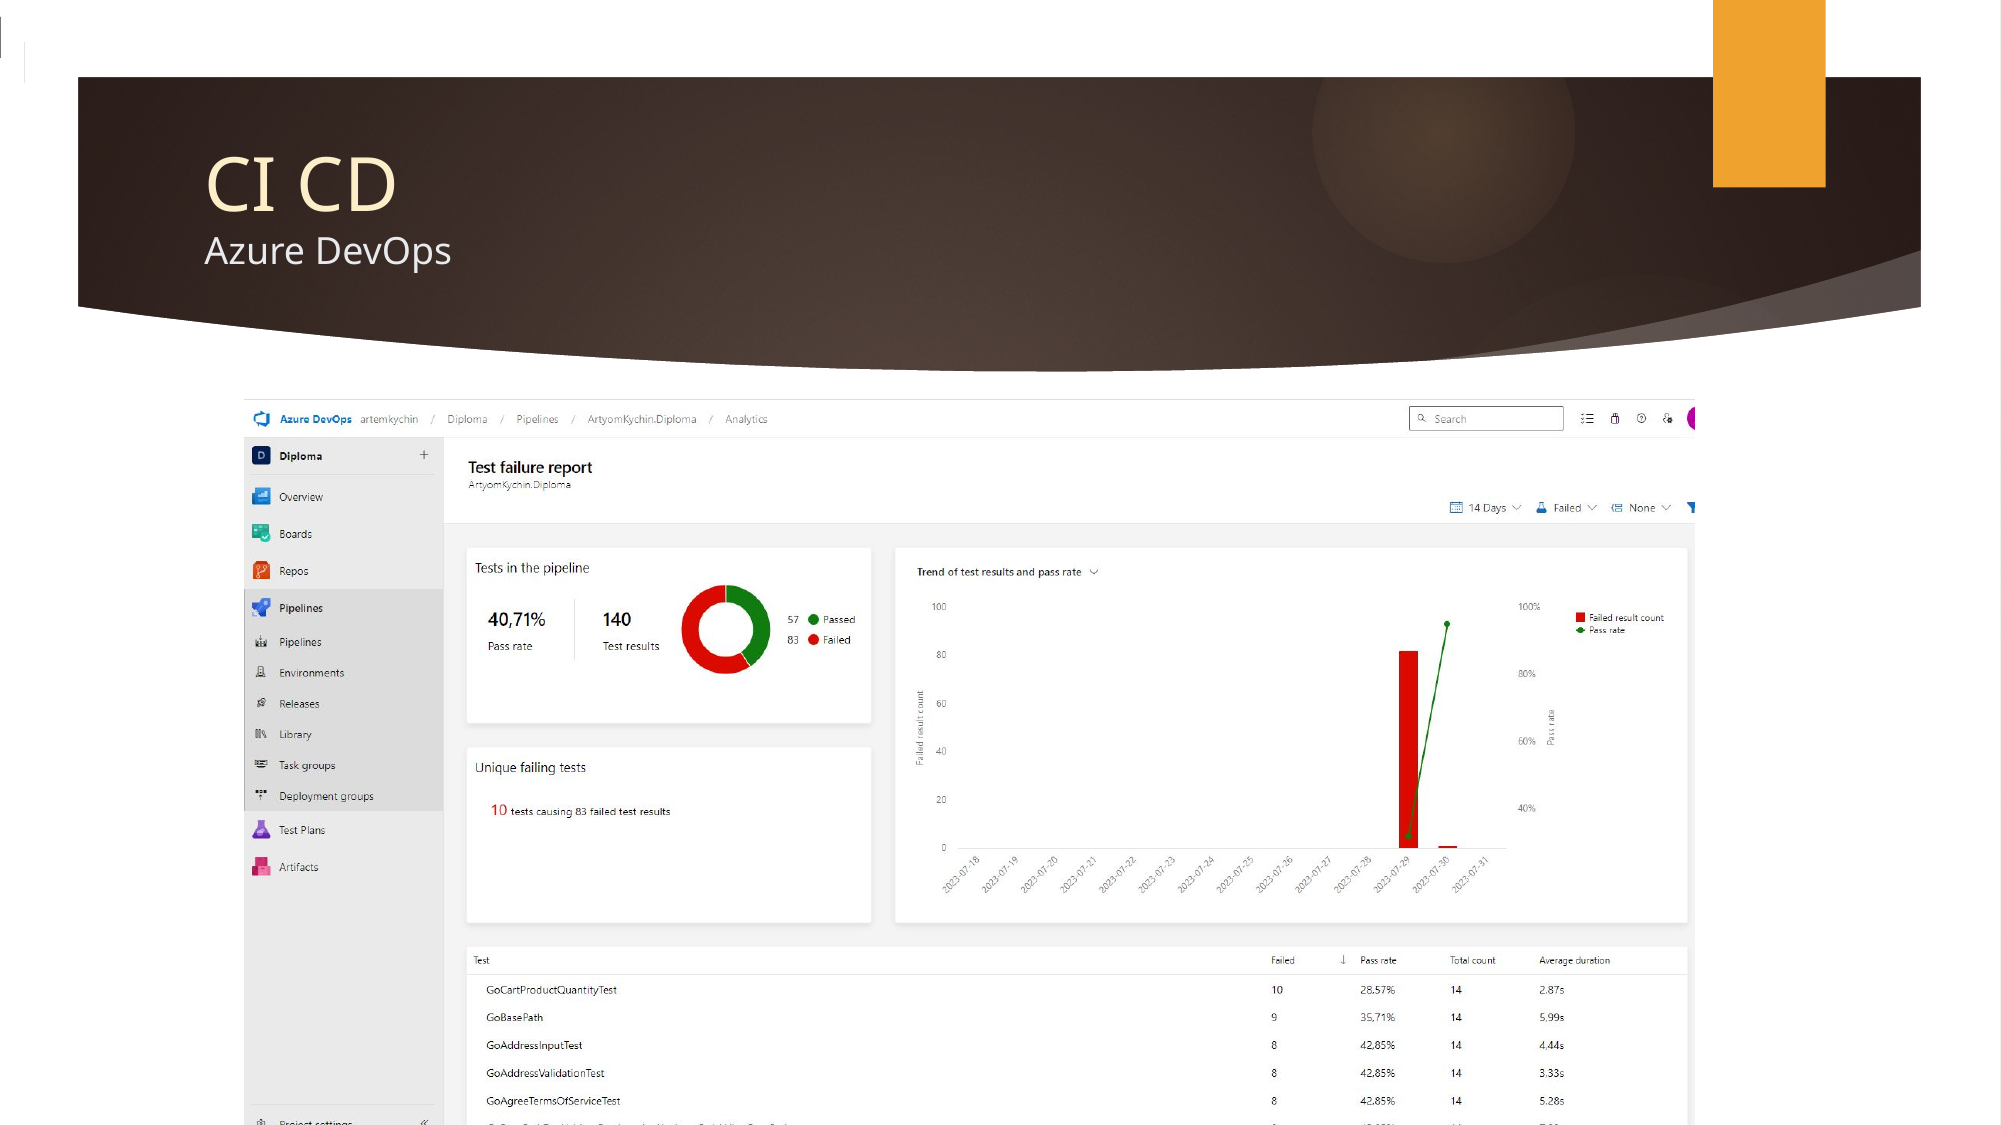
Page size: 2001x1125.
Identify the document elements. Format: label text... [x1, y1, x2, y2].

title CI CD Azure DevOps [189, 191, 1627, 308]
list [243, 396, 1695, 1125]
